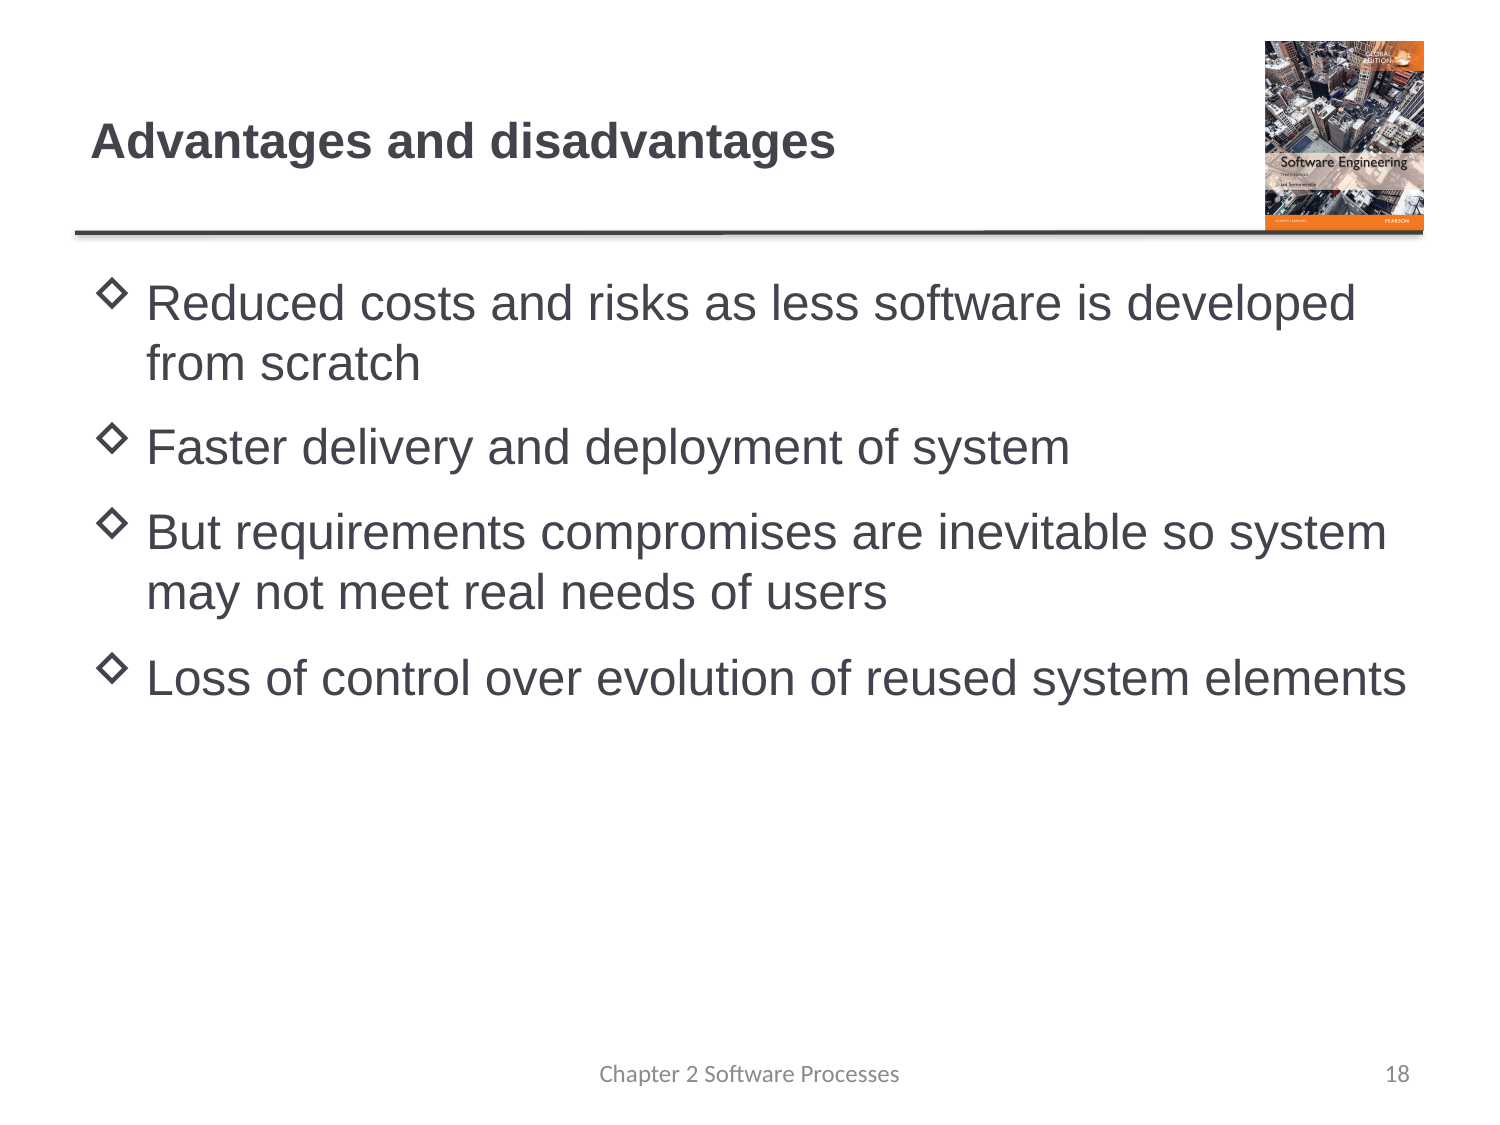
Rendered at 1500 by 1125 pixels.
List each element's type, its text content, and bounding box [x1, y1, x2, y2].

list Reduced costs and risks as less software is developed from scratch Faster delivery and deployment of system But requirements compromises are inevitable so system may not meet real needs of users Loss of control over evolution of reused system elements [75, 262, 1425, 1005]
footer Chapter 2 Software Processes [512, 1042, 988, 1103]
picture [1265, 41, 1424, 231]
title Advantages and disadvantages [74, 44, 1272, 233]
slide_number 18 [1074, 1042, 1425, 1103]
